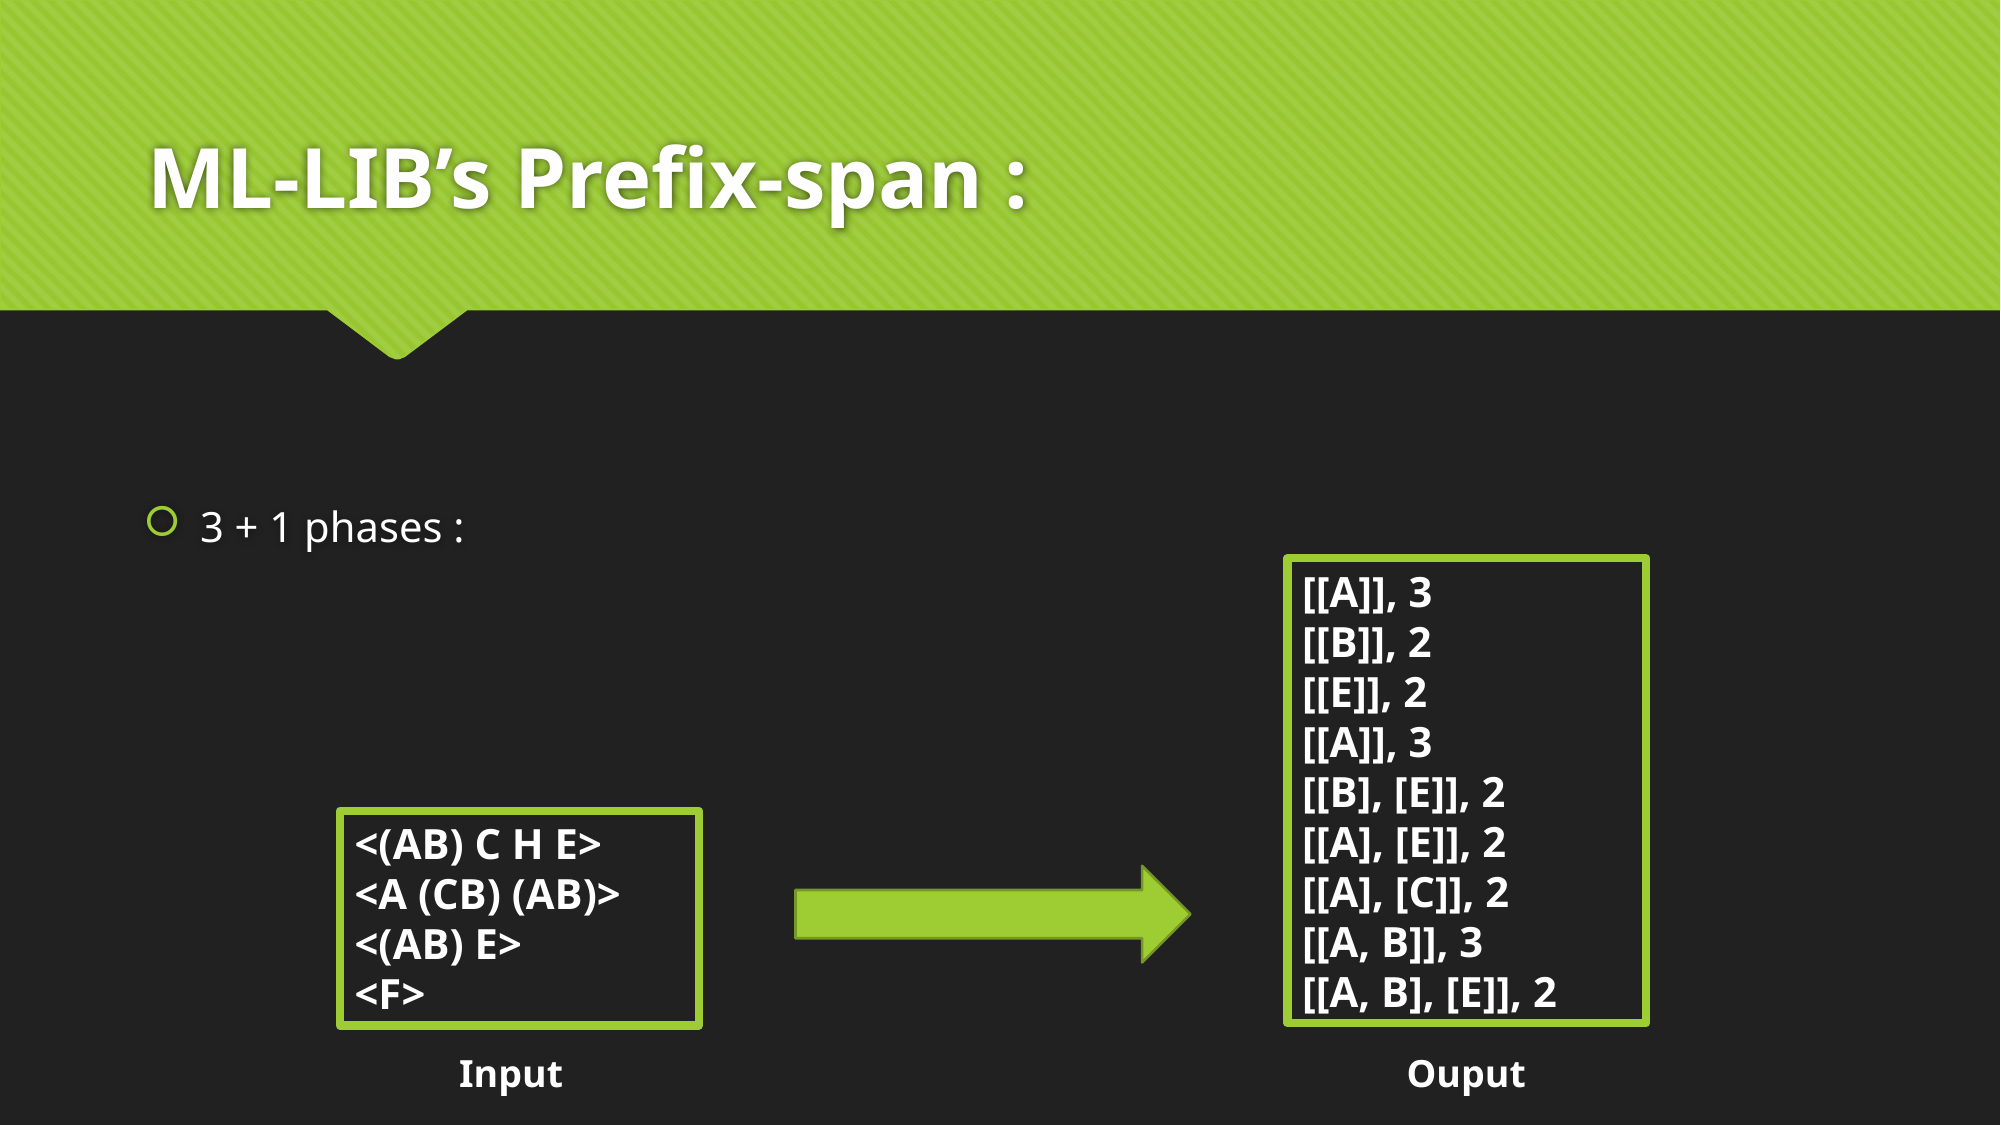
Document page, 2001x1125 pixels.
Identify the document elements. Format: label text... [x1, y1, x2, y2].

text_box Ouput [1391, 1042, 1647, 1103]
text_box [794, 864, 1192, 964]
list 3 + 1 phases : [128, 170, 1860, 882]
text_box Input [444, 1042, 699, 1103]
title ML-LIB’s Prefix-span : [132, 73, 1868, 233]
text_box [[A]], 3 [[B]], 2 [[E]], 2 [[A]], 3 [[B], [E]], 2 [[A], [E]], 2 [[A], [C]], 2 [[A, B]], 3 [[A, B], [E]], 2 [1287, 558, 1647, 1024]
text_box <(AB) C H E> <A (CB) (AB)> <(AB) E> <F> [339, 810, 699, 1026]
